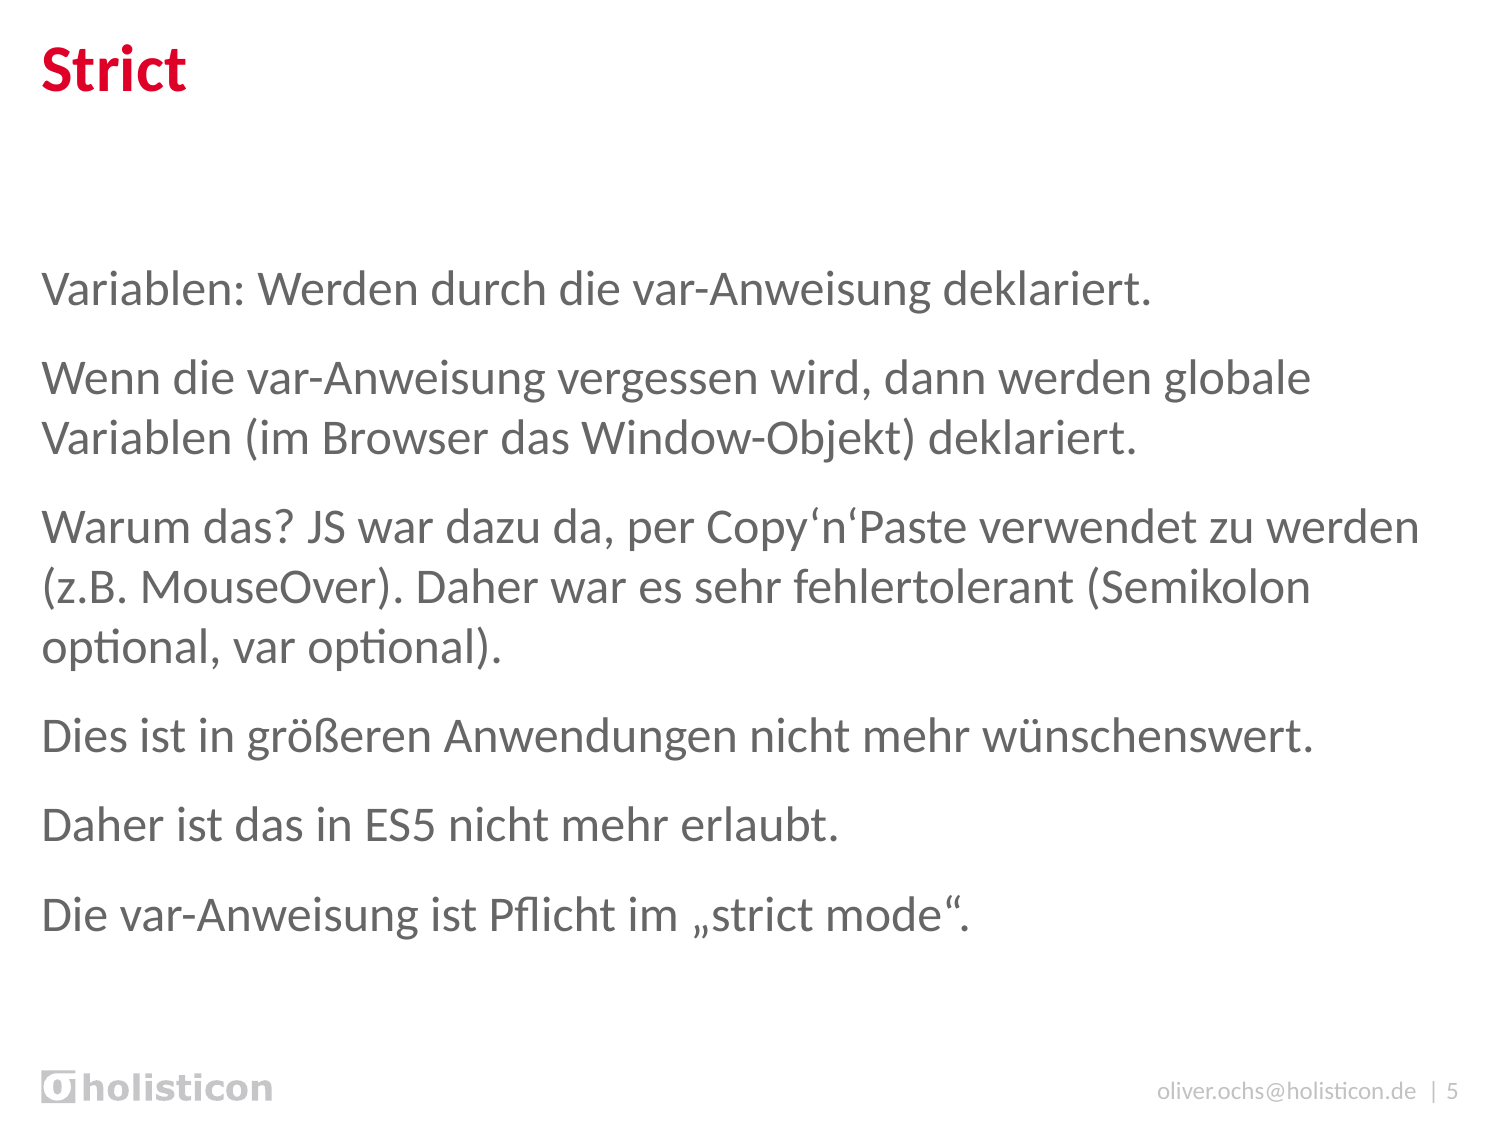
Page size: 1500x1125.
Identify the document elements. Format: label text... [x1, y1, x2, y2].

list Variablen: Werden durch die var-Anweisung deklariert. Wenn die var-Anweisung vergessen wird, dann werden globale Variablen (im Browser das Window-Objekt) deklariert. Warum das? JS war dazu da, per Copy‘n‘Paste verwendet zu werden (z.B. MouseOver). Daher war es sehr fehlertolerant (Semikolon optional, var optional). Dies ist in größeren Anwendungen nicht mehr wünschenswert. Daher ist das in ES5 nicht mehr erlaubt. Die var-Anweisung ist Pflicht im „strict mode“. [41, 255, 1436, 973]
title Strict [41, 24, 1436, 188]
